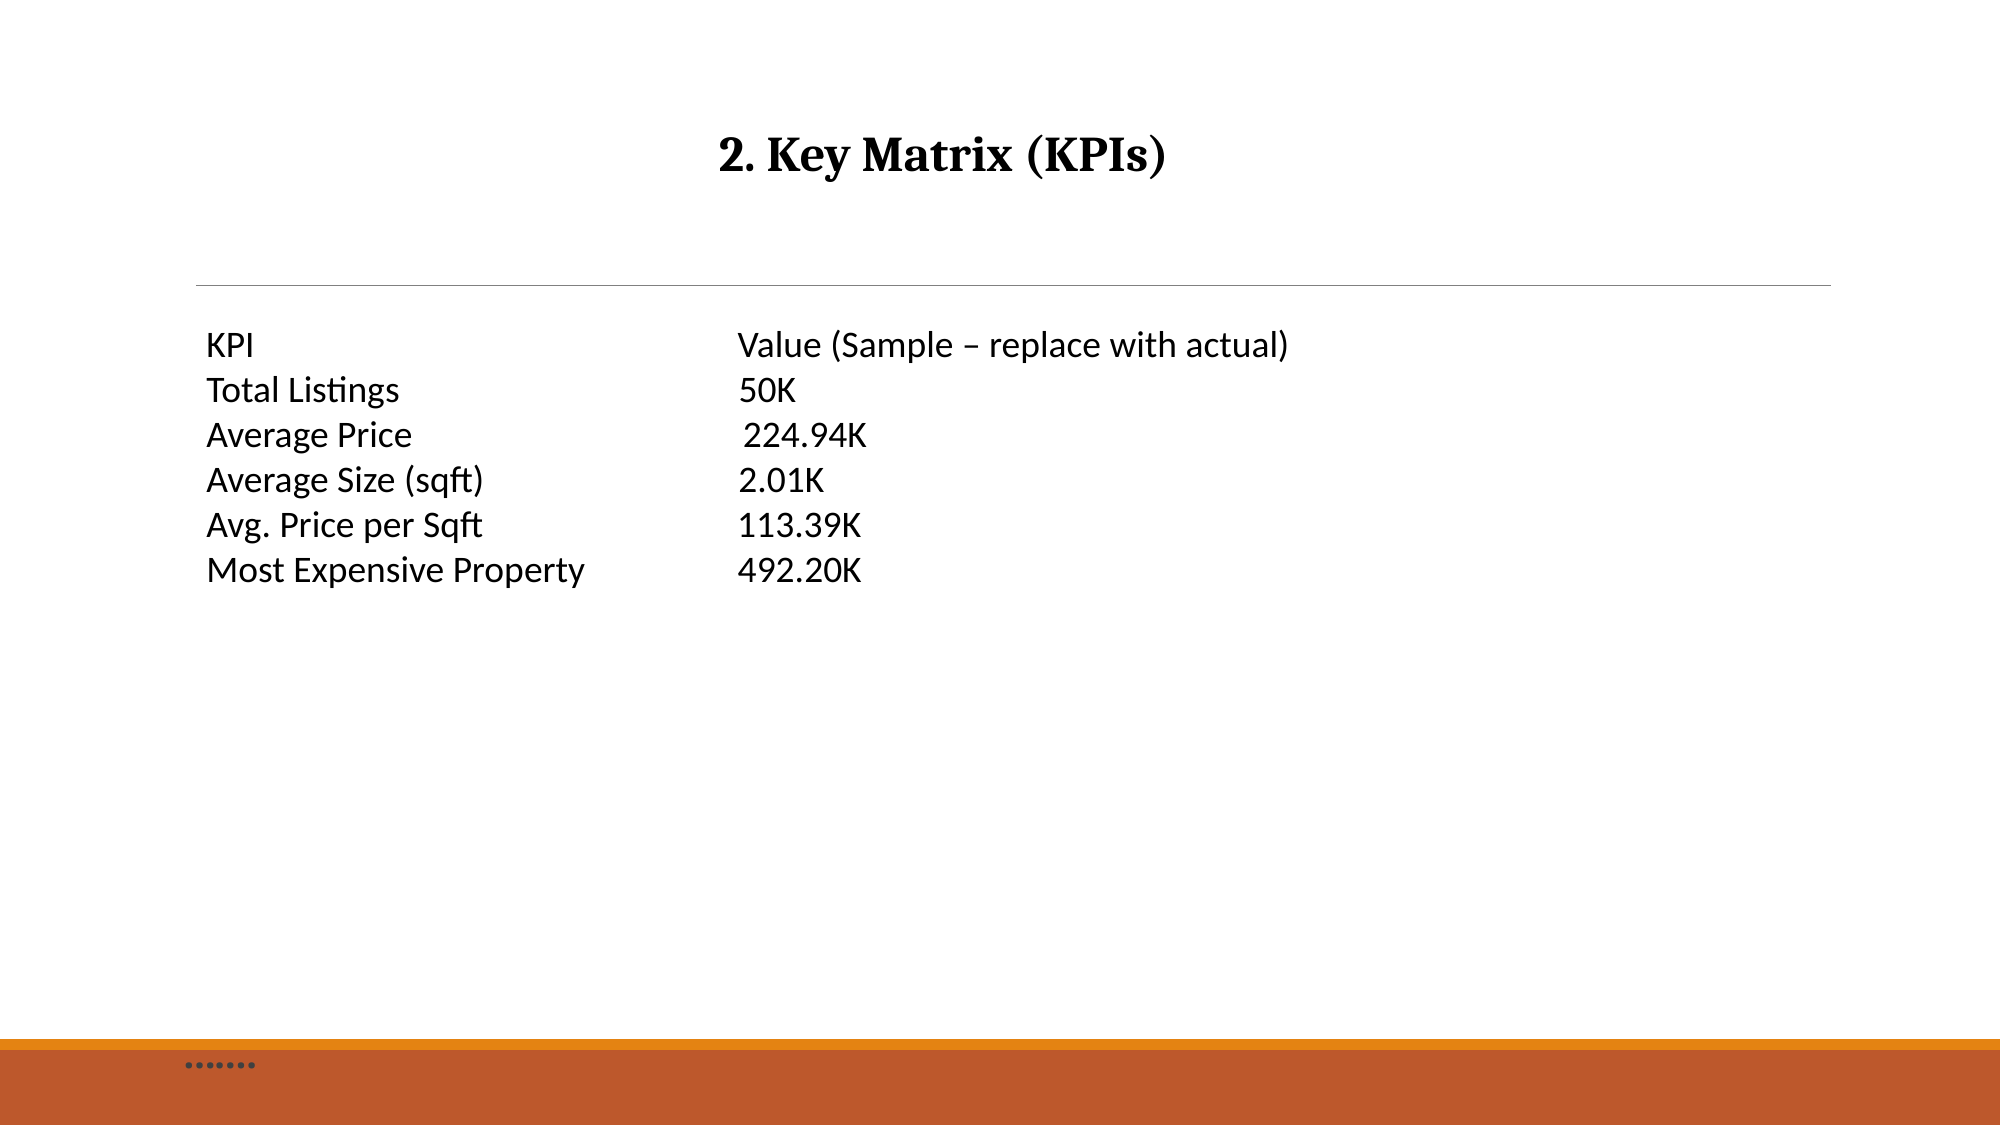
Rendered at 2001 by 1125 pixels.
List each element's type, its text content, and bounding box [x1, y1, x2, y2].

title ……. [168, 312, 1851, 1084]
text_box KPI Value (Sample – replace with actual) Total Listings 50K Average Price 224.94K Average Size (sqft) 2.01K Avg. Price per Sqft 113.39K Most Expensive Property 492.20K [191, 312, 1500, 597]
list 2. Key Matrix (KPIs) [100, 71, 1788, 195]
